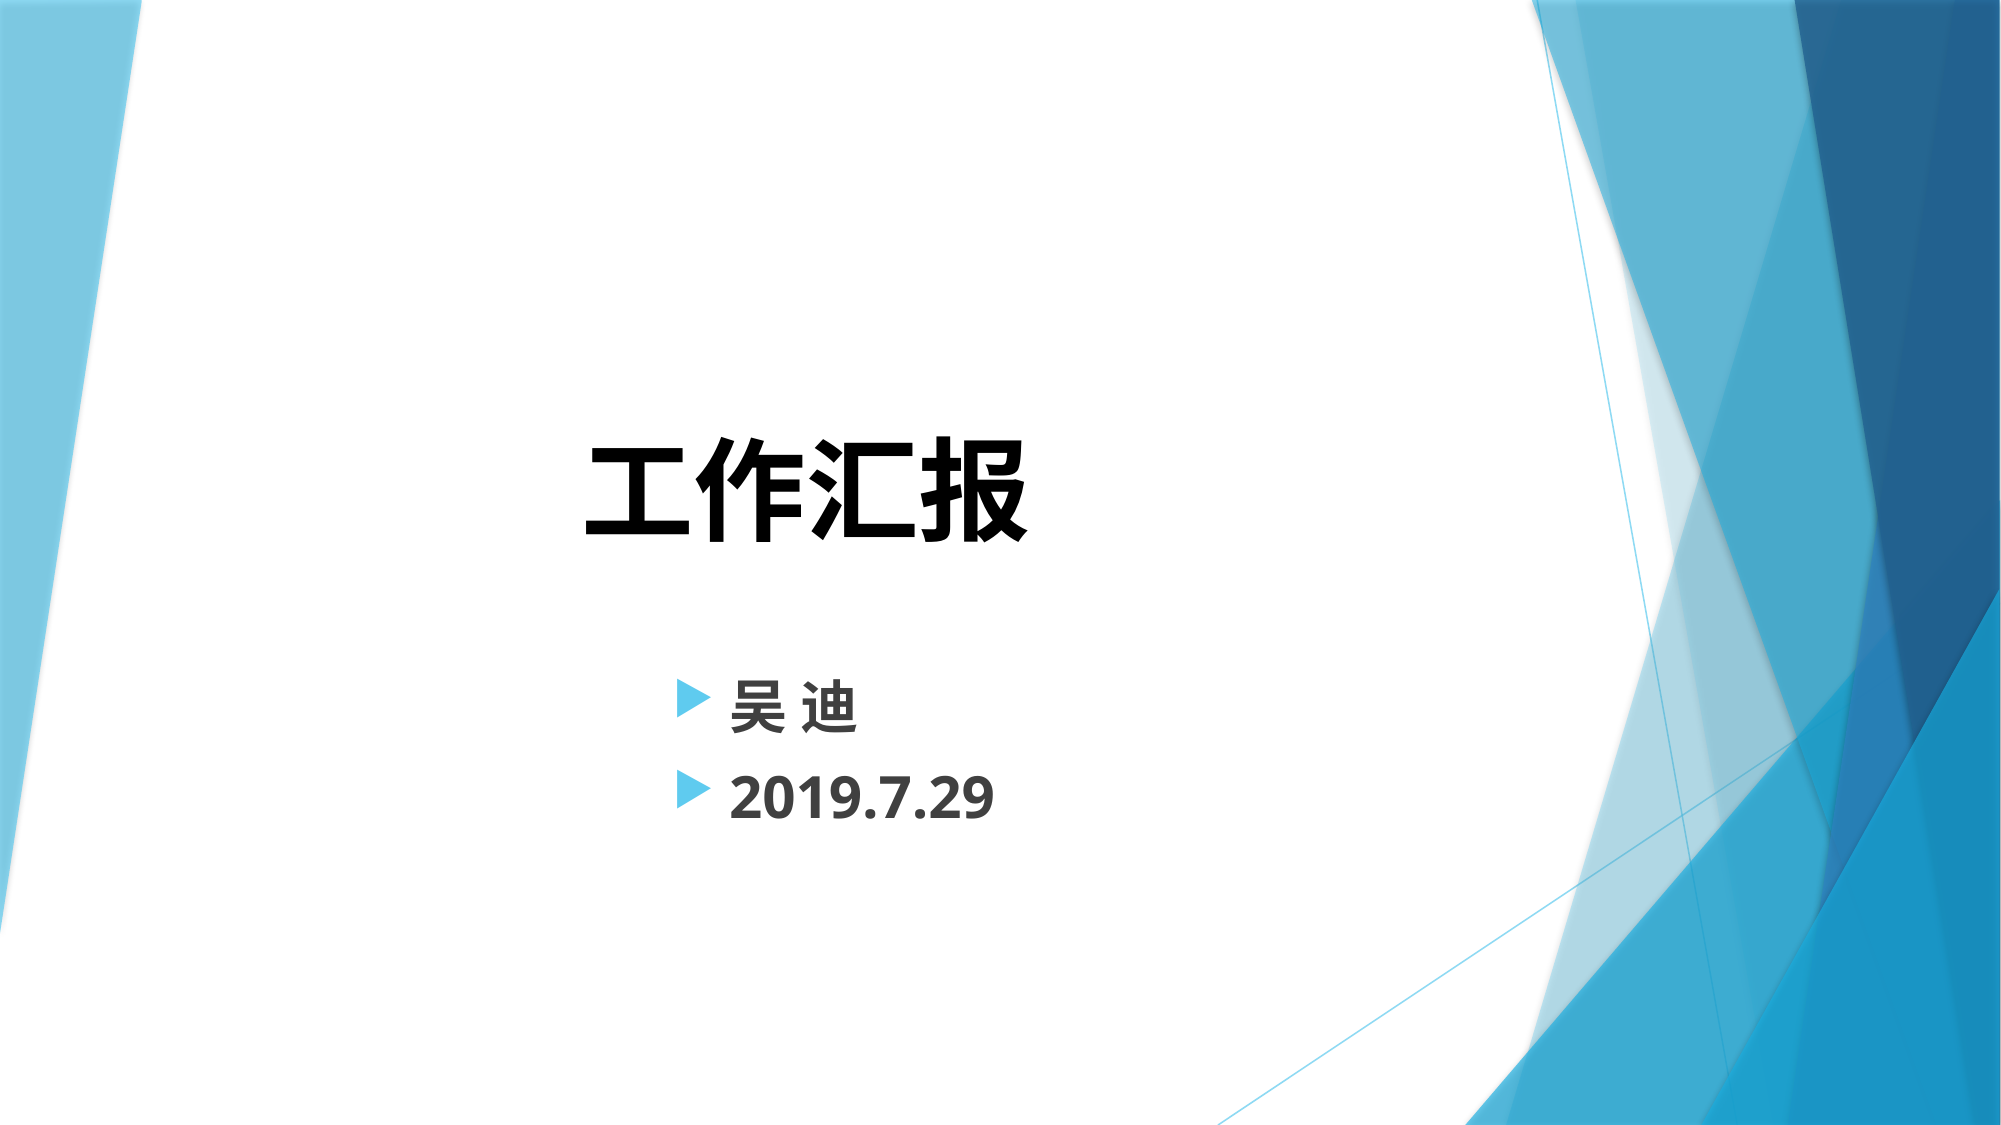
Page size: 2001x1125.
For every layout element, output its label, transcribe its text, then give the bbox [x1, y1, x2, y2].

text_box 工作汇报 [101, 345, 1512, 563]
text_box 吴 迪 2019.7.29 [657, 662, 1217, 843]
